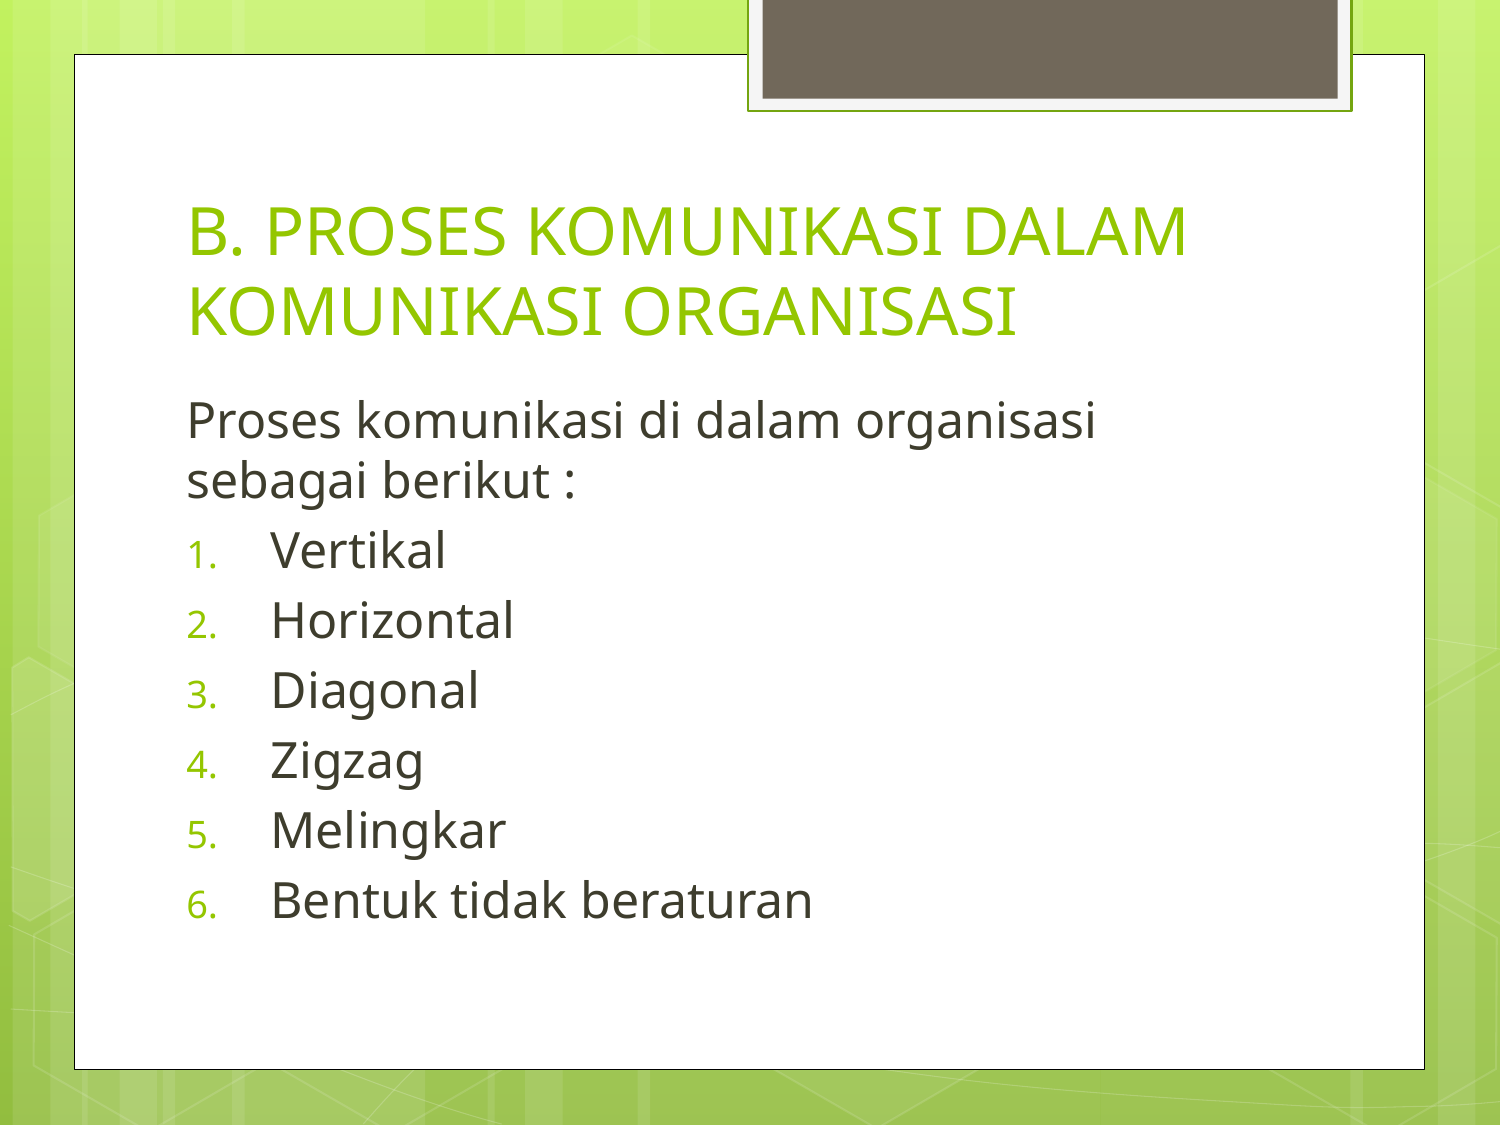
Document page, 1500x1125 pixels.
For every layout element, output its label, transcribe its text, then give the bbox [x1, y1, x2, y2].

title B. PROSES KOMUNIKASI DALAM KOMUNIKASI ORGANISASI [171, 168, 1324, 357]
list Proses komunikasi di dalam organisasi sebagai berikut : Vertikal Horizontal Diagonal Zigzag Melingkar Bentuk tidak beraturan [171, 381, 1283, 957]
